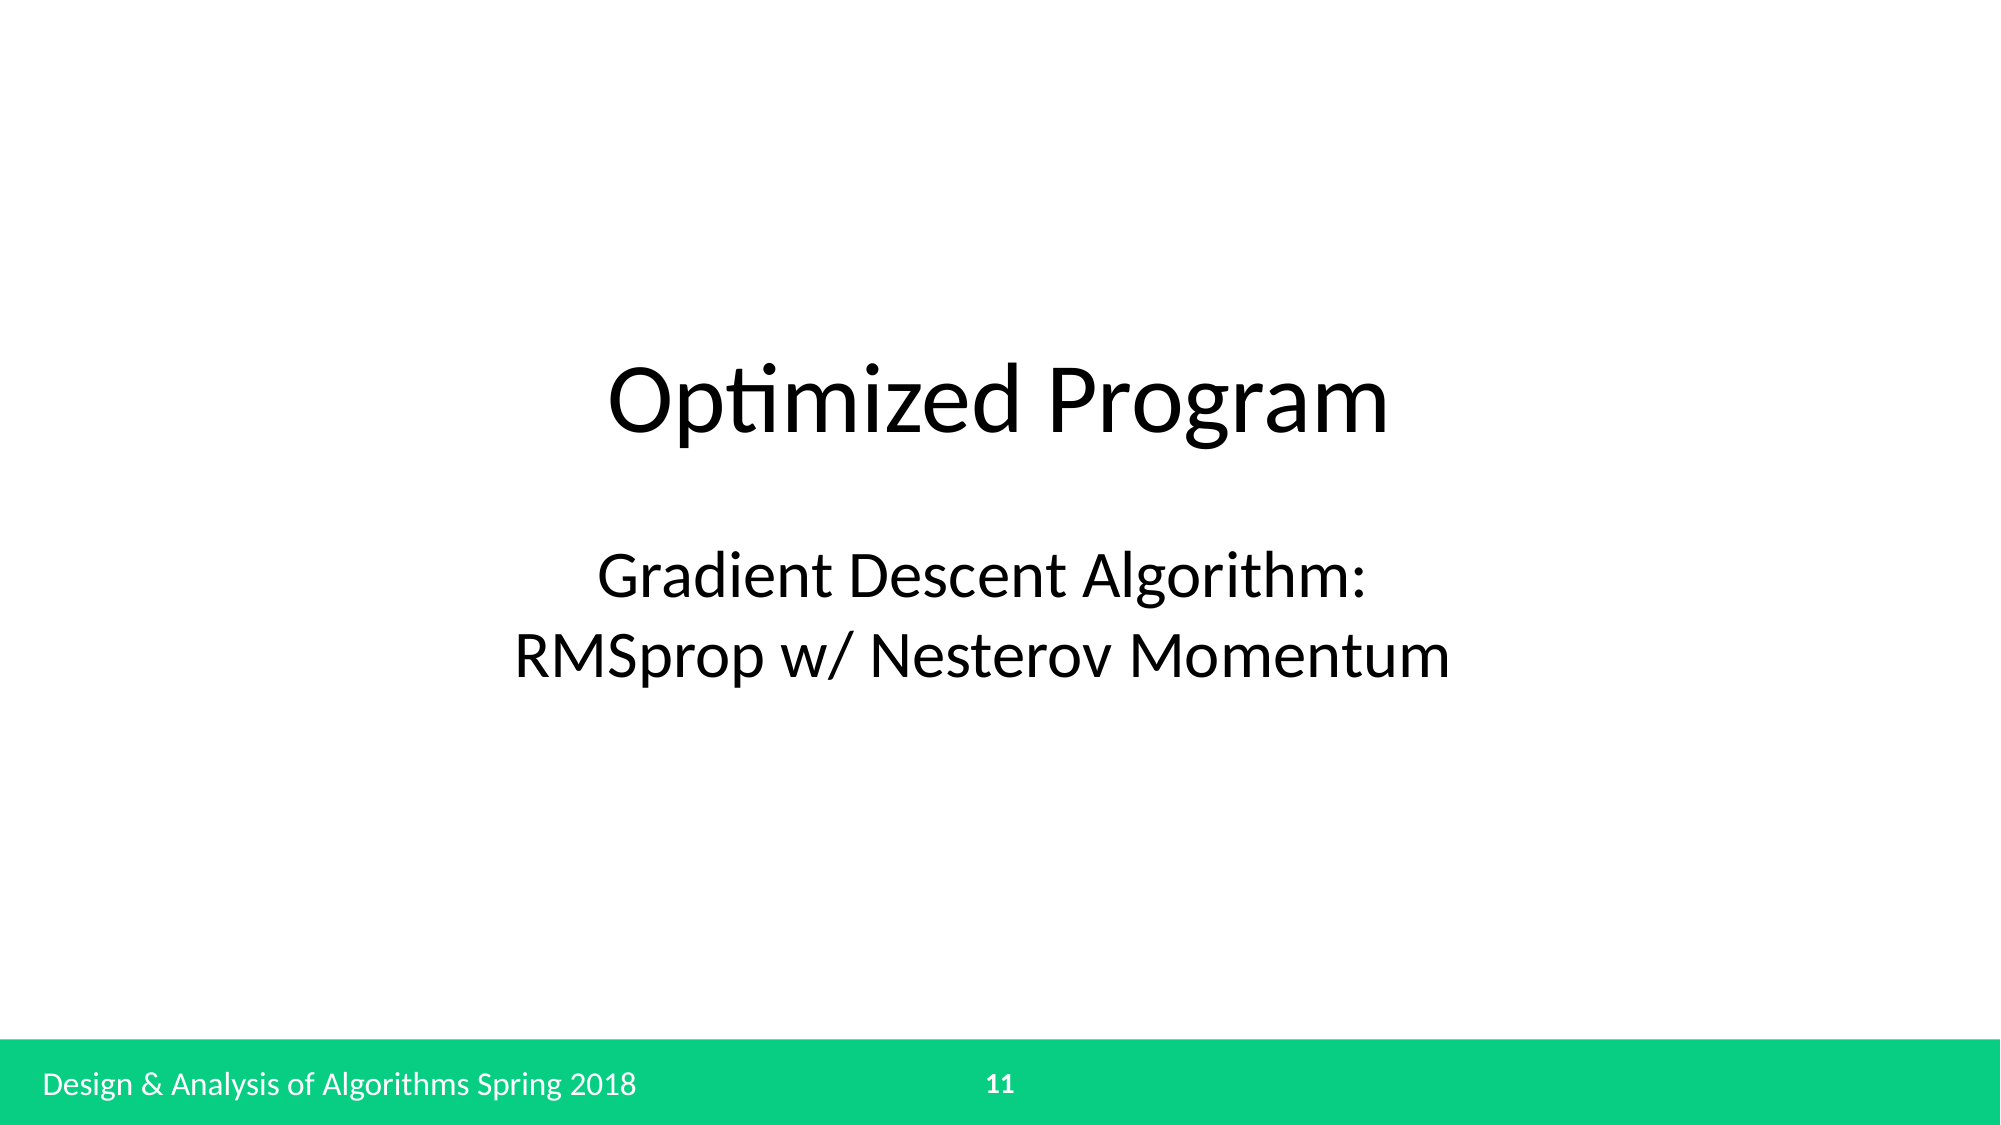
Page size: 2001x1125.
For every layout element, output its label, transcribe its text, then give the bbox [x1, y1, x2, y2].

footer 11 [918, 1052, 1082, 1113]
text_box Design & Analysis of Algorithms Spring 2018 [0, 1052, 683, 1112]
text_box Optimized Program [470, 324, 1530, 460]
text_box Gradient Descent Algorithm: RMSprop w/ Nesterov Momentum [375, 523, 1592, 698]
text_box [0, 1038, 2000, 1125]
